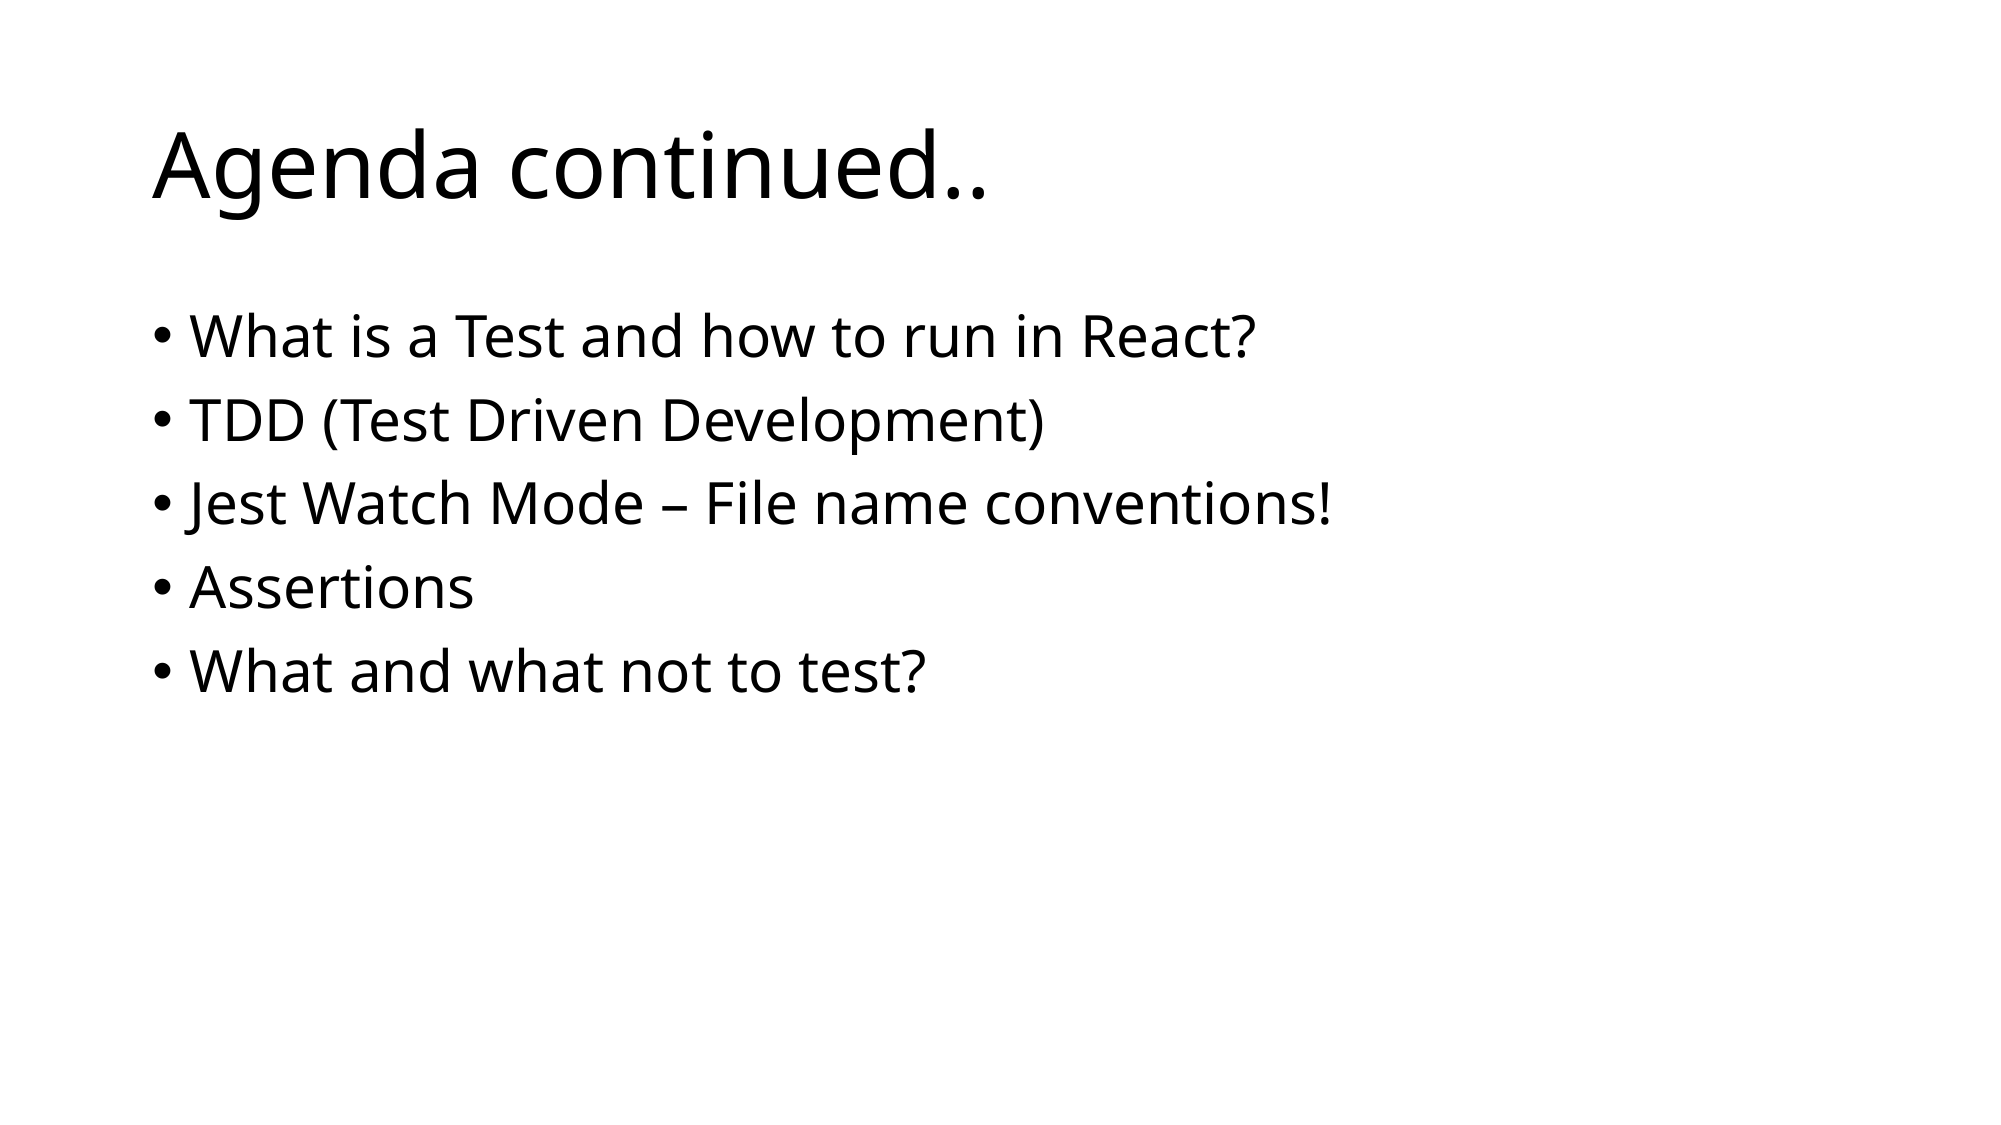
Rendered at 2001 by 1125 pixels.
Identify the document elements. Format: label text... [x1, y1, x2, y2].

title Agenda continued.. [137, 59, 1863, 278]
list What is a Test and how to run in React? TDD (Test Driven Development) Jest Watch Mode – File name conventions! Assertions What and what not to test? [137, 299, 1863, 1014]
